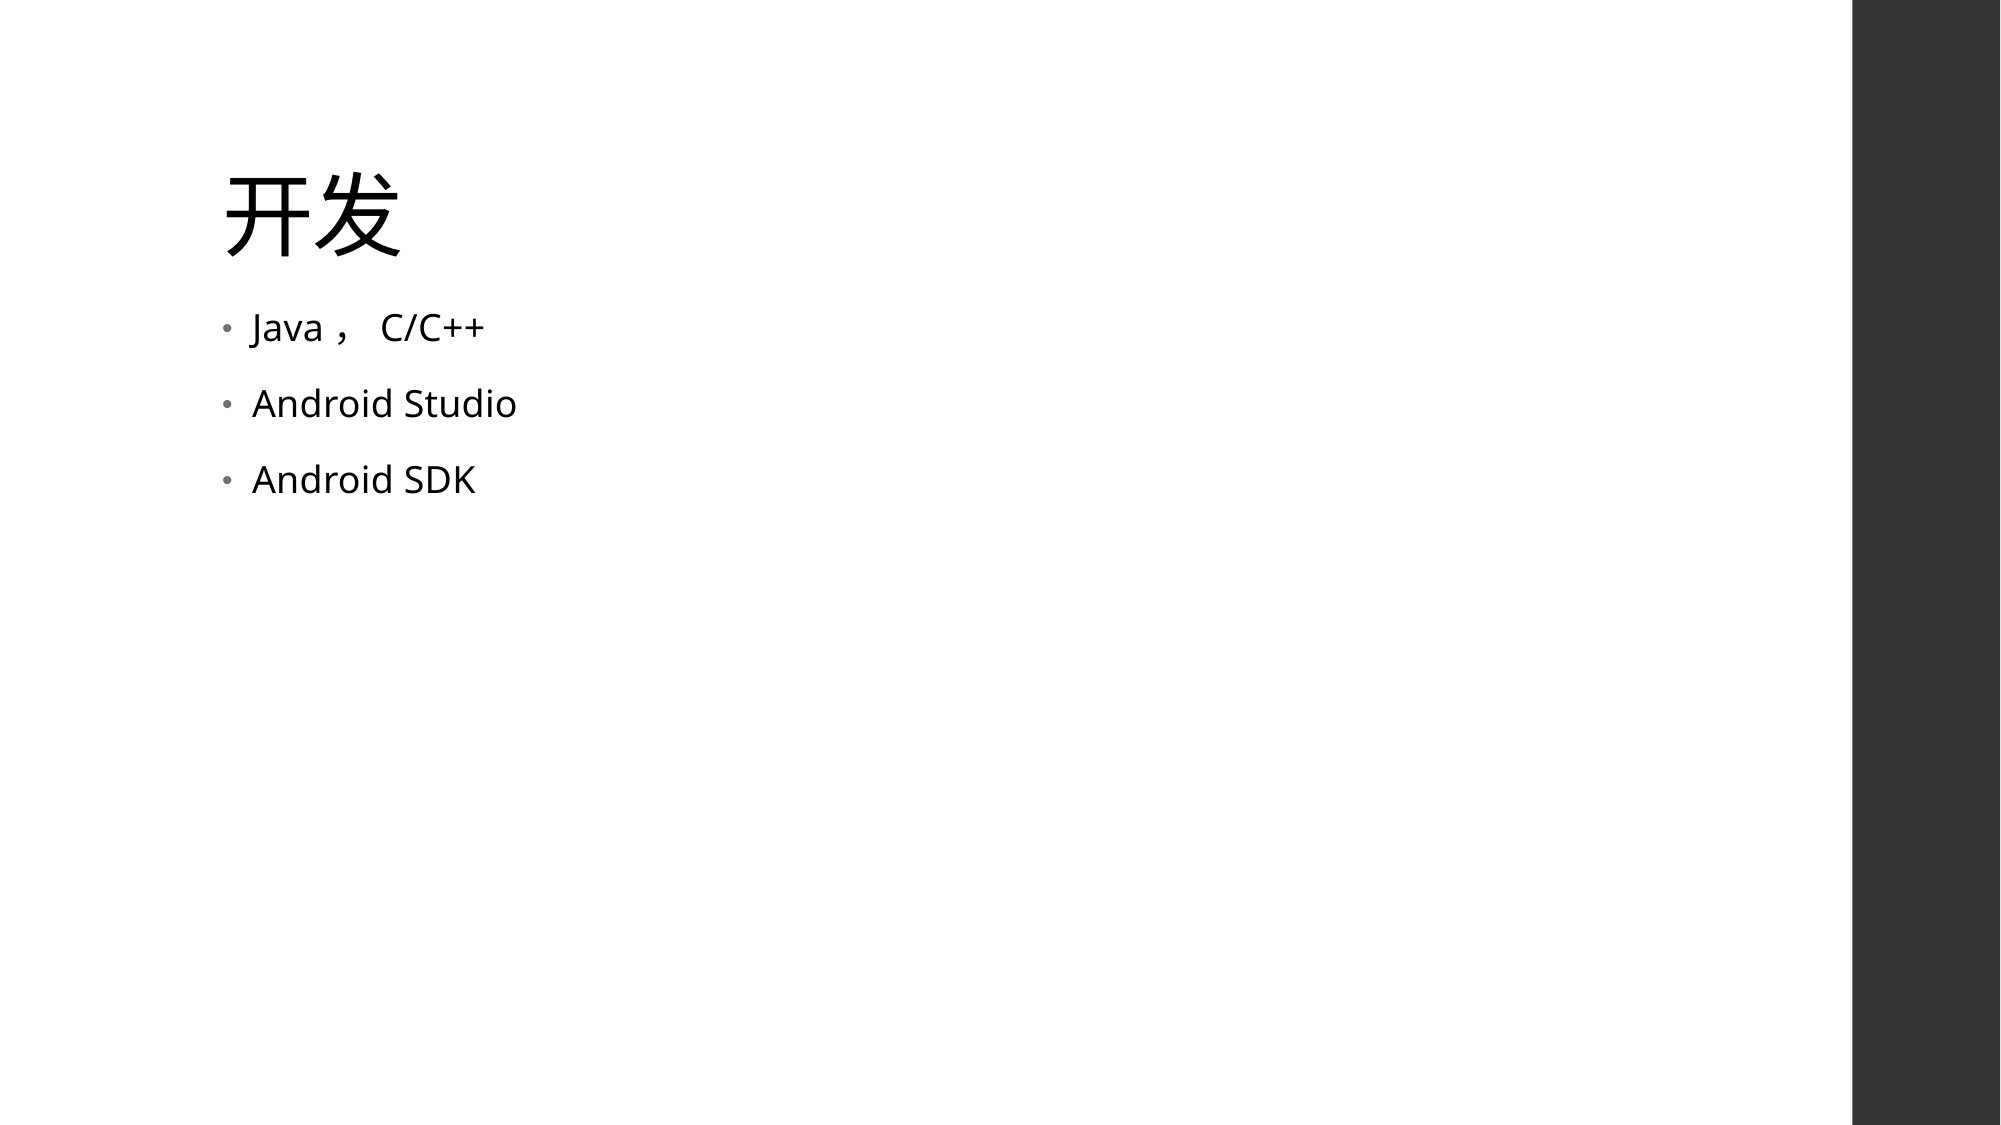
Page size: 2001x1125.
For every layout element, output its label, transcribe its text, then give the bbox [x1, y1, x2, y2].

list Java，C/C++ Android Studio Android SDK [206, 299, 1617, 1014]
title 开发 [206, 60, 1797, 278]
